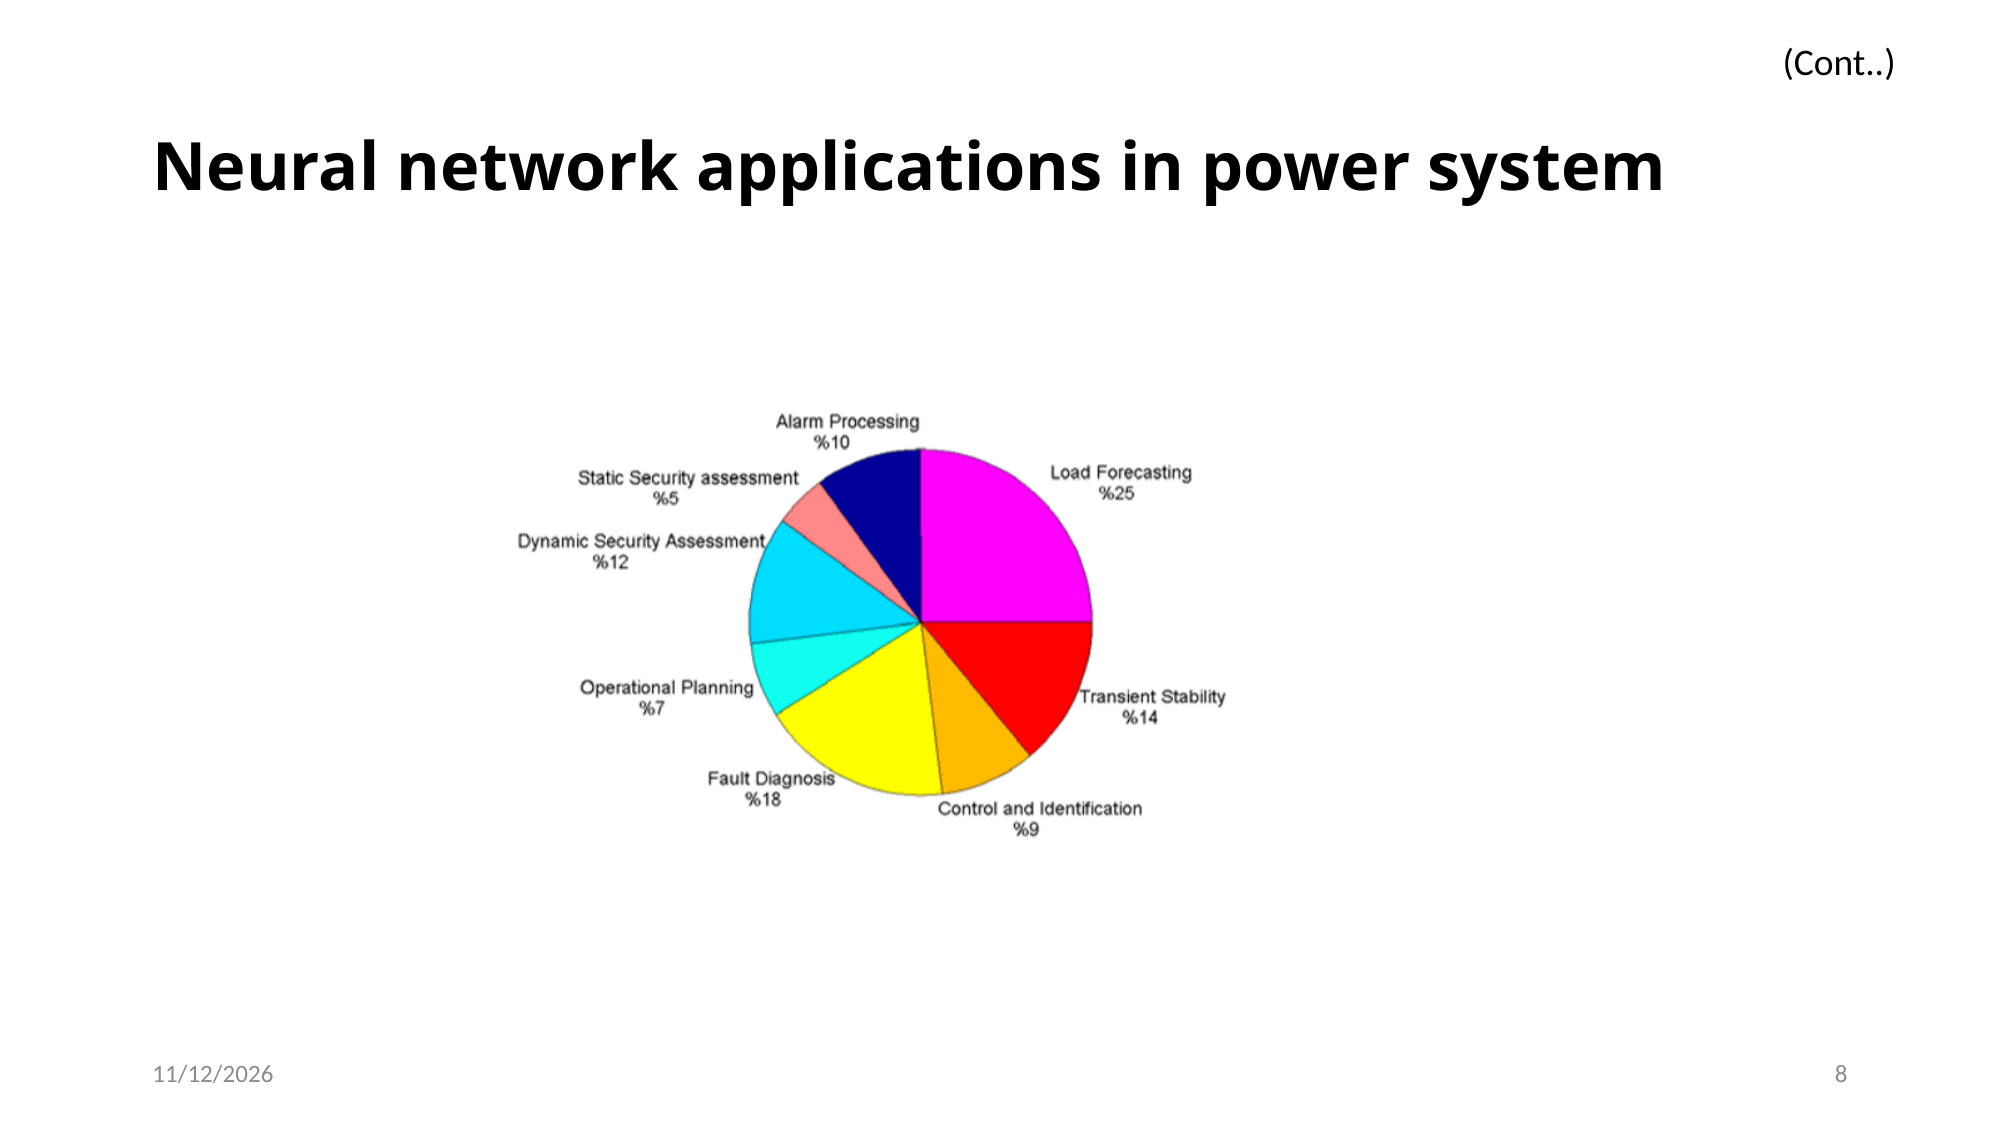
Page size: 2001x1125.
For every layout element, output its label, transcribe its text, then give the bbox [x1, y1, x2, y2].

text_box (Cont..) [1767, 30, 1913, 91]
slide_number 8 [1412, 1042, 1863, 1103]
title Neural network applications in power system [137, 59, 1863, 278]
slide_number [137, 1042, 588, 1103]
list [502, 369, 1277, 839]
